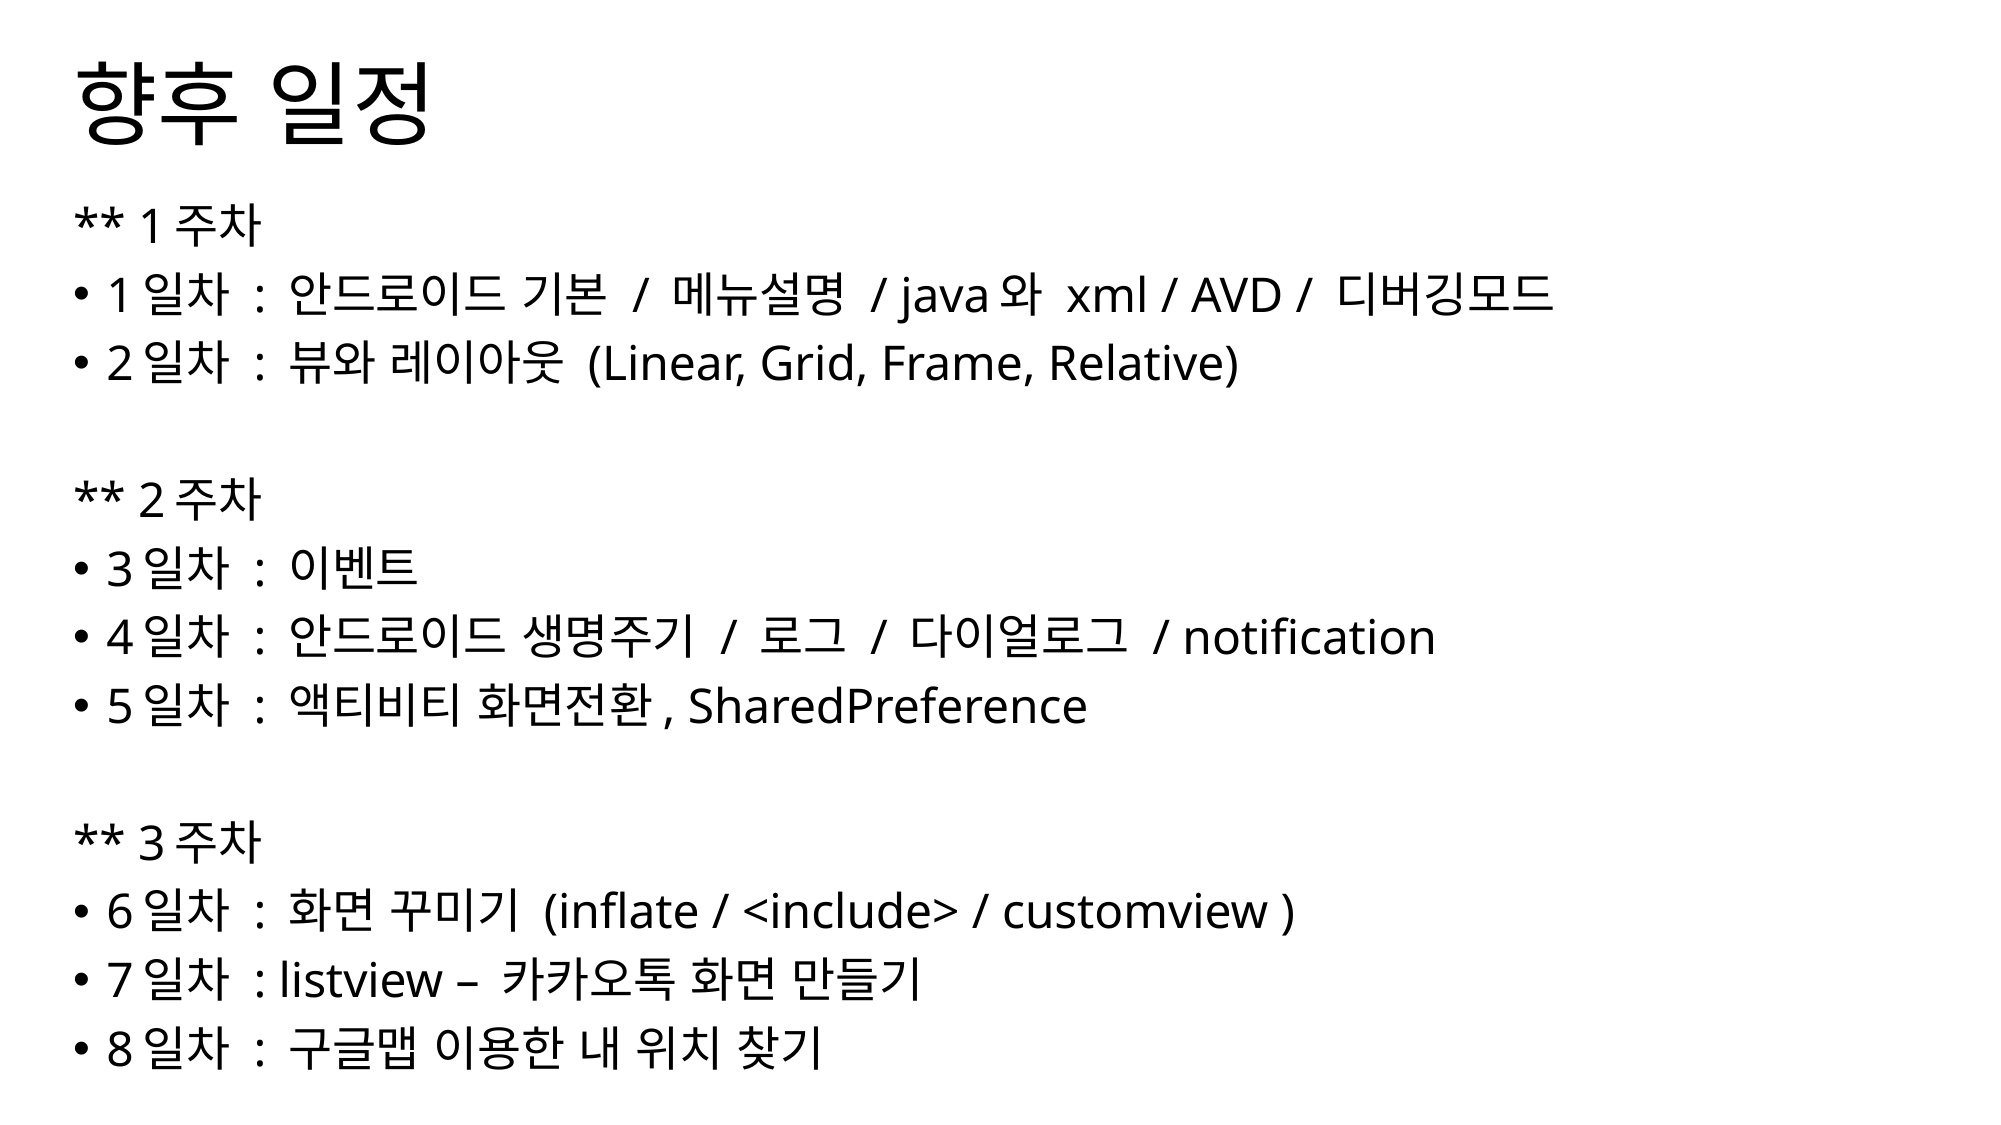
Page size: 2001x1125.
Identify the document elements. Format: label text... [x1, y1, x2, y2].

list ** 1주차 1일차 : 안드로이드 기본 / 메뉴설명 / java와 xml / AVD / 디버깅모드 2일차 : 뷰와 레이아웃 (Linear, Grid, Frame, Relative) ** 2주차 3일차 : 이벤트 4일차 : 안드로이드 생명주기 / 로그 / 다이얼로그 / notification 5일차 : 액티비티 화면전환, SharedPreference ** 3주차 6일차 : 화면 꾸미기 (inflate / <include> / customview ) 7일차 : listview – 카카오톡 화면 만들기 8일차 : 구글맵 이용한 내 위치 찾기 [58, 194, 1942, 1087]
title 향후 일정 [58, 0, 1784, 194]
